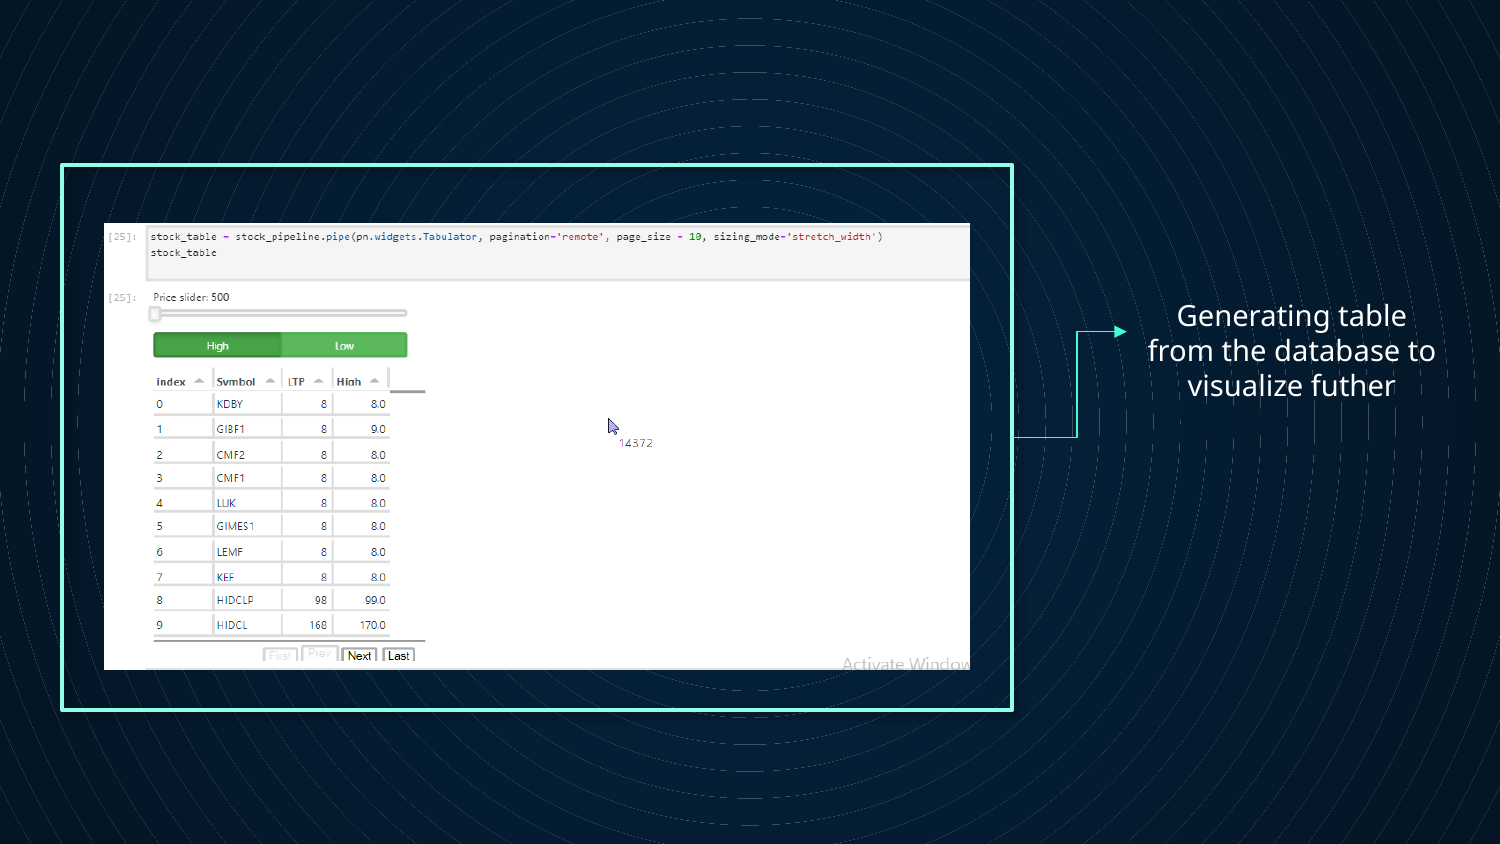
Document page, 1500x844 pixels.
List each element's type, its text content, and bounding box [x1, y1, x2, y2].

text_box [60, 163, 1014, 712]
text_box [1011, 331, 1128, 438]
text_box Generating table from the database to visualize futher [1126, 290, 1458, 410]
picture [104, 223, 970, 671]
